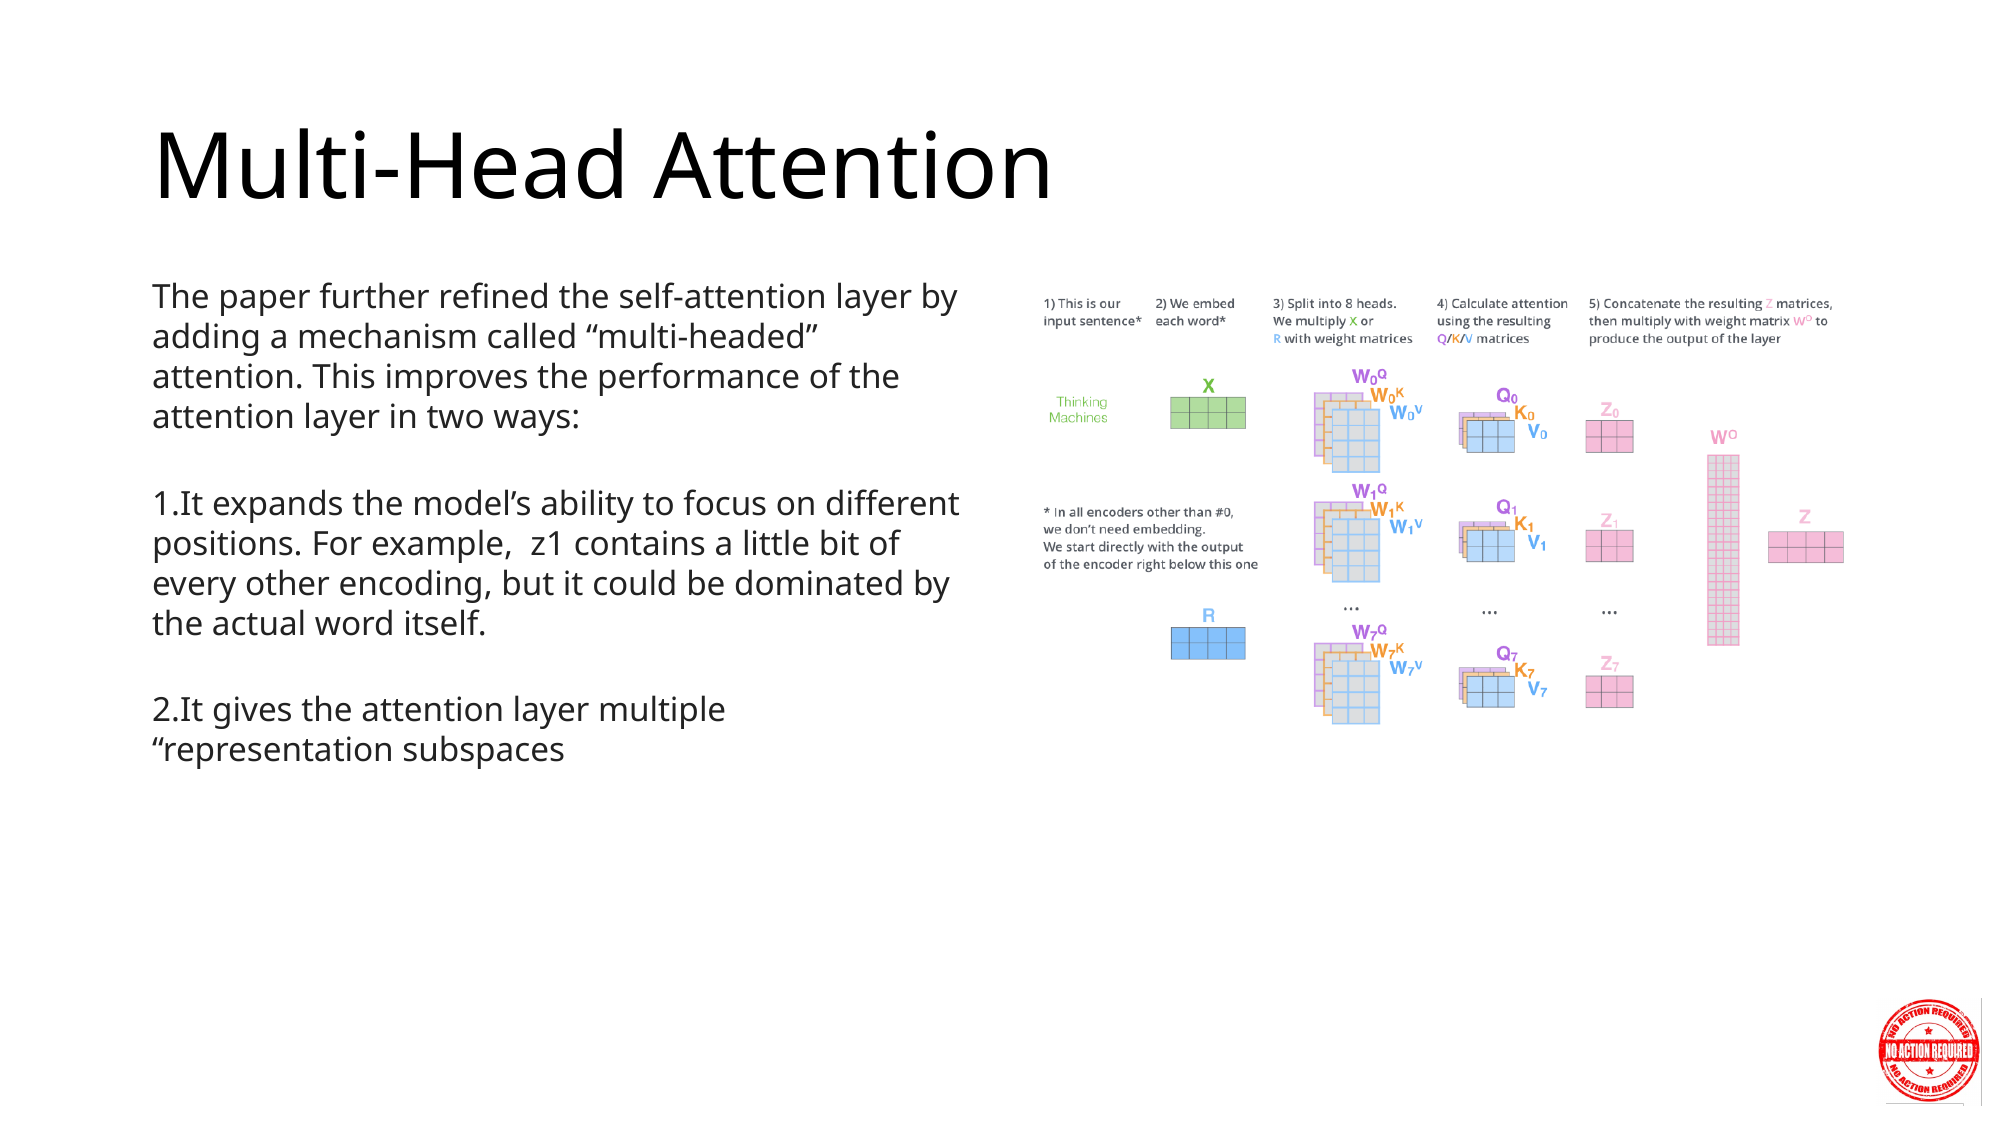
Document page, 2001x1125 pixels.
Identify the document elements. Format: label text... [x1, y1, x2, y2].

text_box The paper further refined the self-attention layer by adding a mechanism called “multi-headed” attention. This improves the performance of the attention layer in two ways: It expands the model’s ability to focus on different positions. For example, z1 contains a little bit of every other encoding, but it could be dominated by the actual word itself. It gives the attention layer multiple “representation subspaces [137, 268, 990, 776]
picture [1875, 998, 1984, 1106]
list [1029, 279, 1863, 745]
title Multi-Head Attention [137, 59, 1863, 278]
